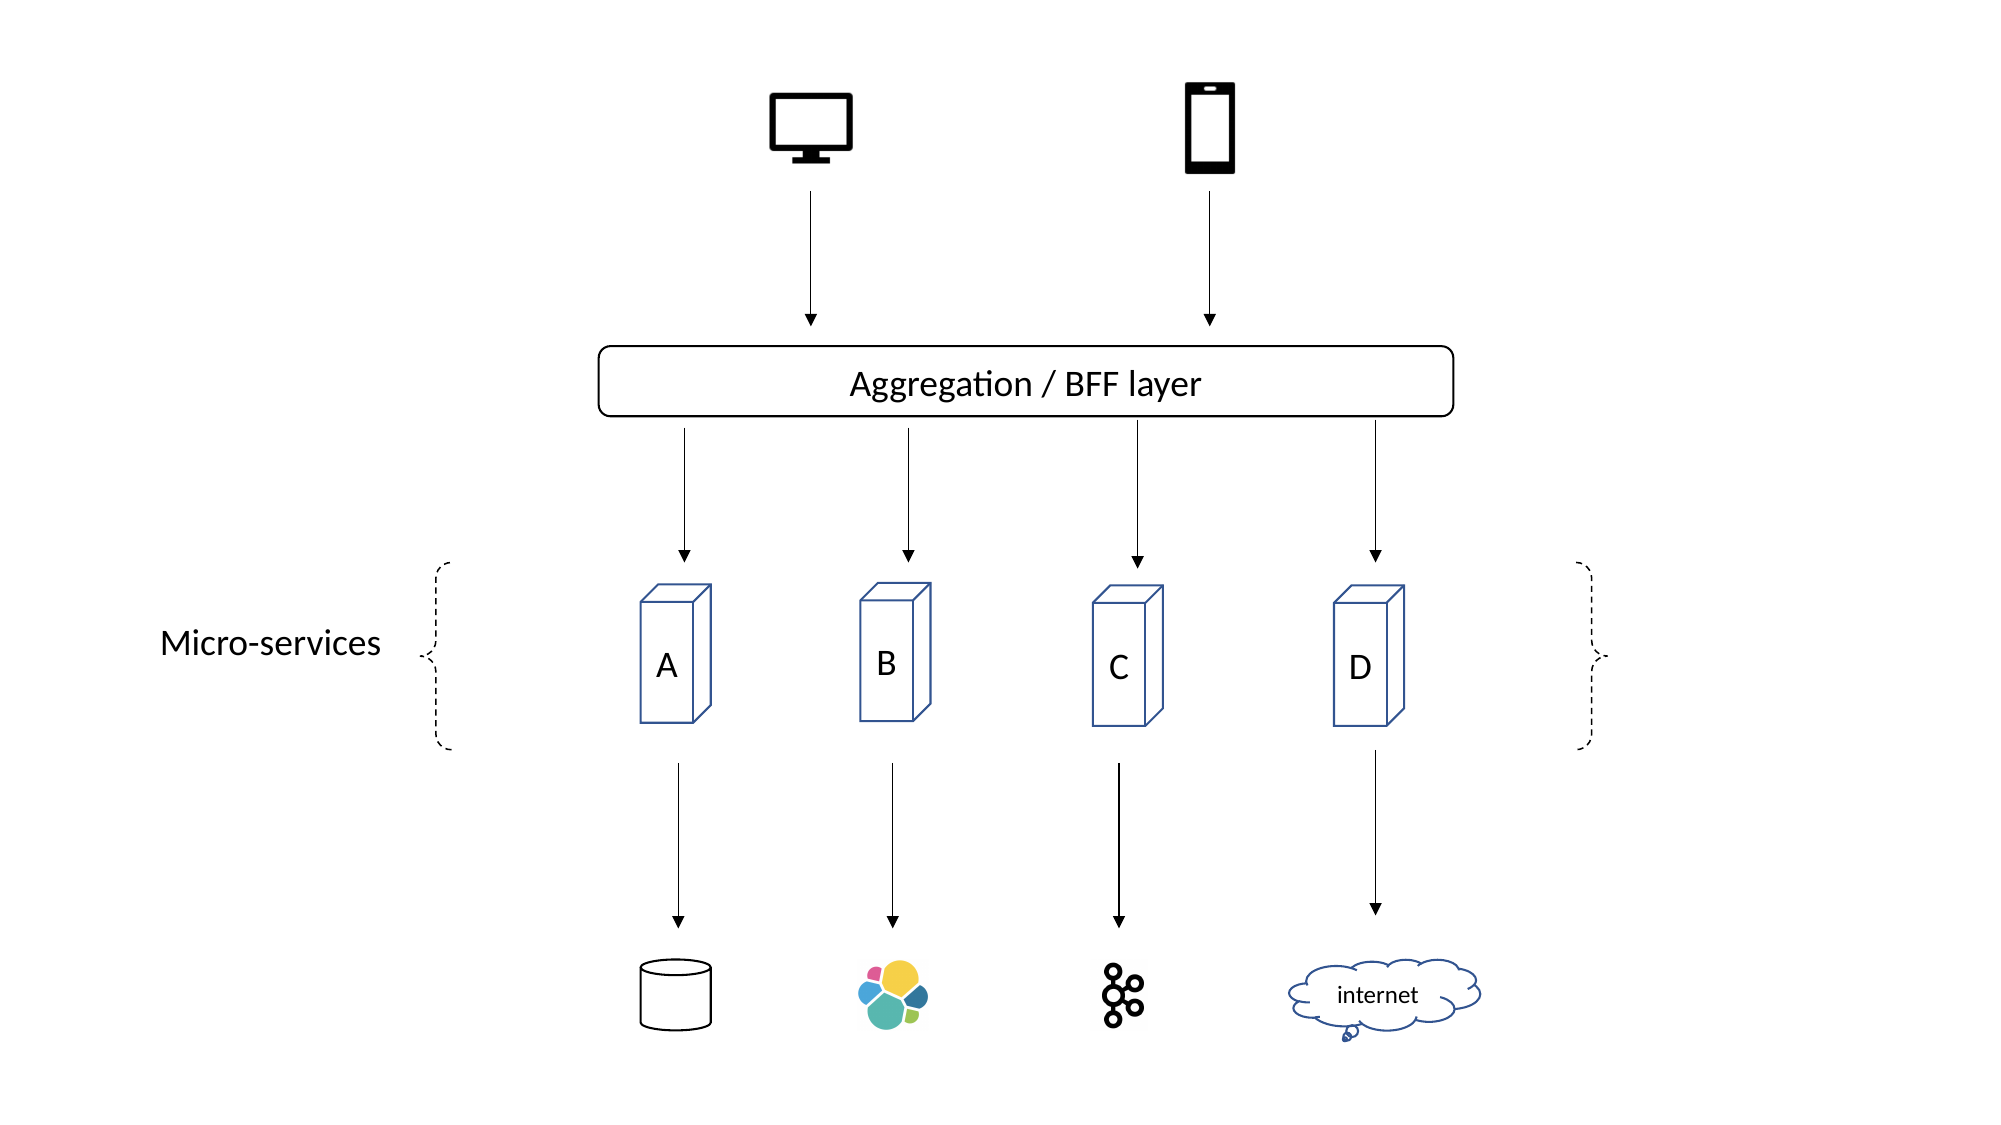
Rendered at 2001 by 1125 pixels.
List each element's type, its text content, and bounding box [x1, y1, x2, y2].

picture [761, 78, 861, 178]
picture [857, 959, 929, 1031]
text_box Micro-services [144, 611, 397, 671]
text_box internet [1287, 958, 1482, 1043]
text_box Aggregation / BFF layer [597, 345, 1455, 418]
text_box [420, 562, 1608, 750]
picture [1160, 78, 1260, 178]
picture [1090, 959, 1148, 1031]
text_box [639, 958, 712, 1032]
